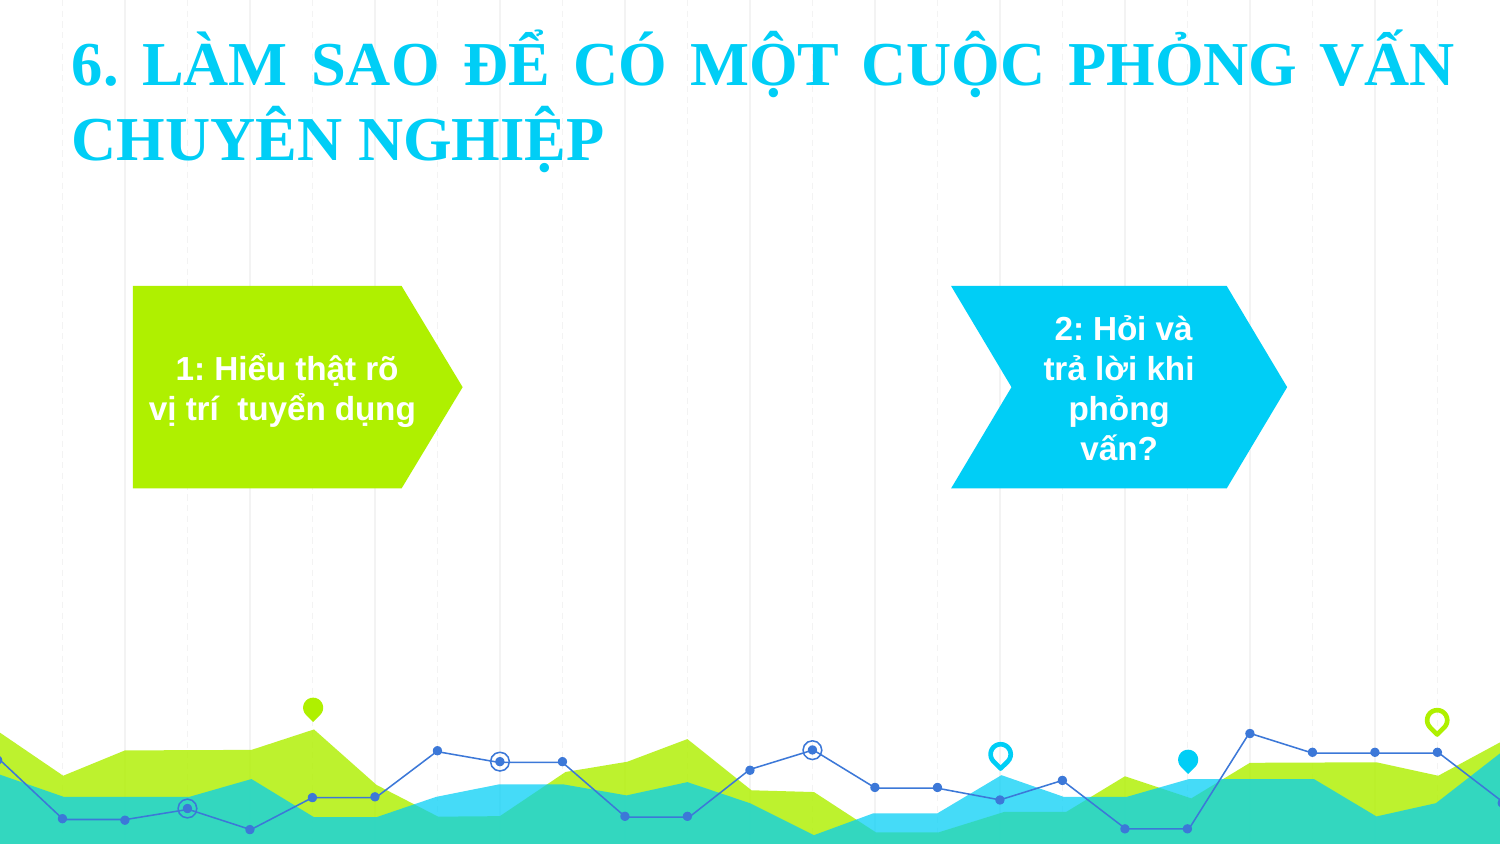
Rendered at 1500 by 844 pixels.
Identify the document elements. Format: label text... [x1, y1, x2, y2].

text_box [132, 285, 1288, 489]
title 6. LÀM SAO ĐỂ CÓ MỘT CUỘC PHỎNG VẤN CHUYÊN NGHIỆP [56, 13, 1472, 189]
